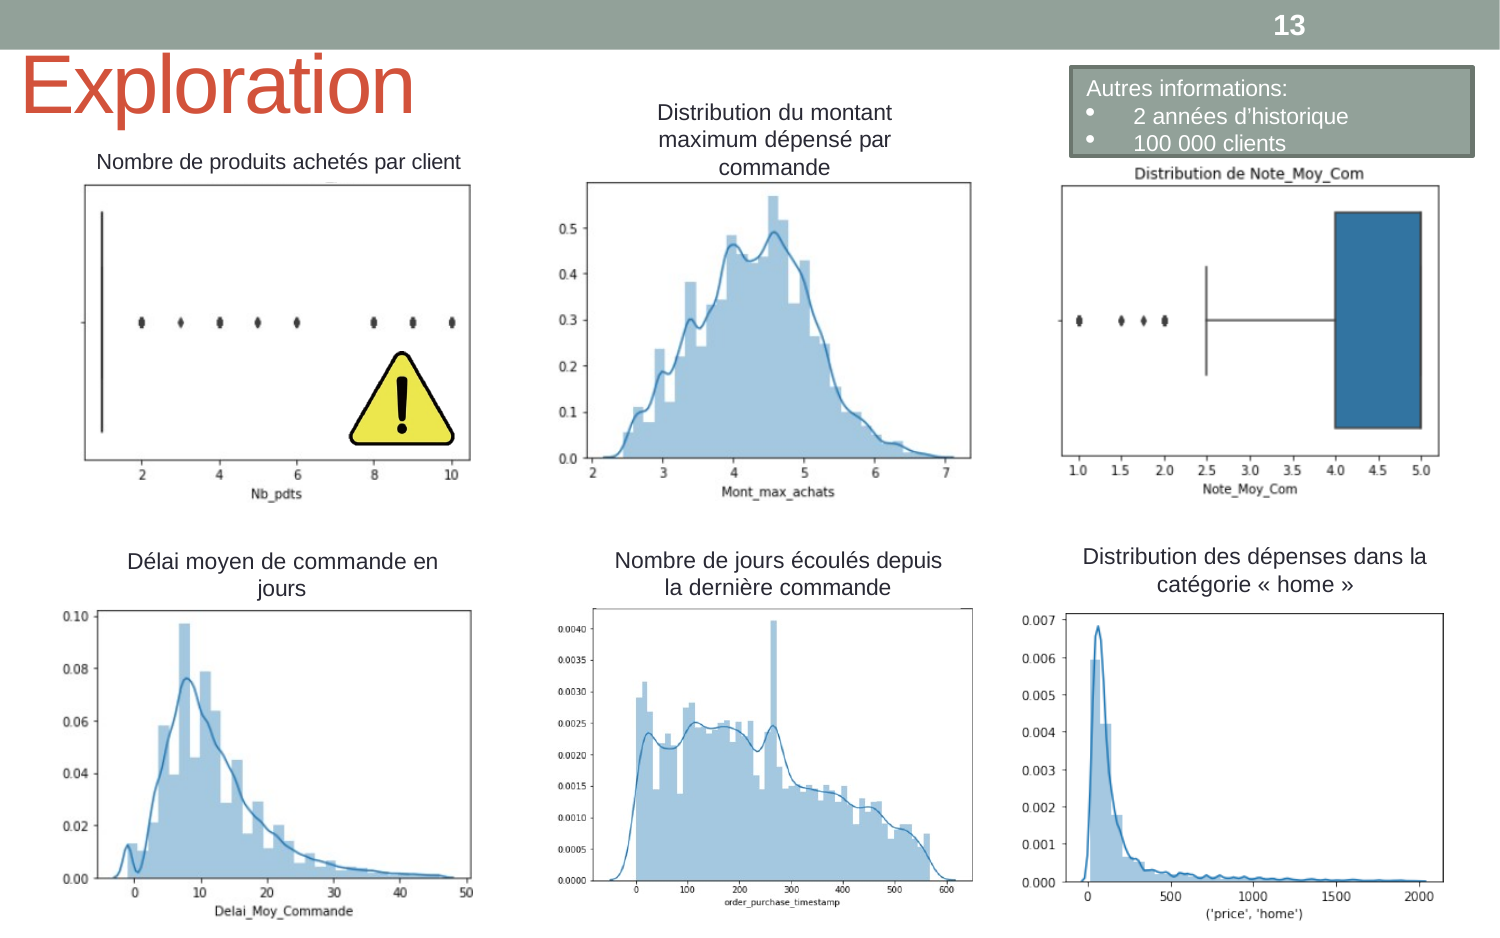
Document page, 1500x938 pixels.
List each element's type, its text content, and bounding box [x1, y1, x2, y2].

text_box Distribution des dépenses dans la catégorie « home » [1080, 540, 1429, 597]
text_box Distribution du montant maximum dépensé par commande [653, 95, 894, 180]
text_box [1062, 535, 1447, 606]
text_box Délai moyen de commande en jours [125, 544, 440, 602]
title Exploration [17, 27, 418, 186]
picture [1057, 166, 1440, 498]
text_box Autres informations: 2 années d’historique 100 000 clients [1071, 67, 1473, 157]
picture [62, 609, 473, 920]
text_box <numéro> [1263, 4, 1418, 42]
picture [1022, 613, 1444, 921]
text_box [556, 538, 973, 908]
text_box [73, 141, 490, 503]
picture [558, 181, 972, 501]
